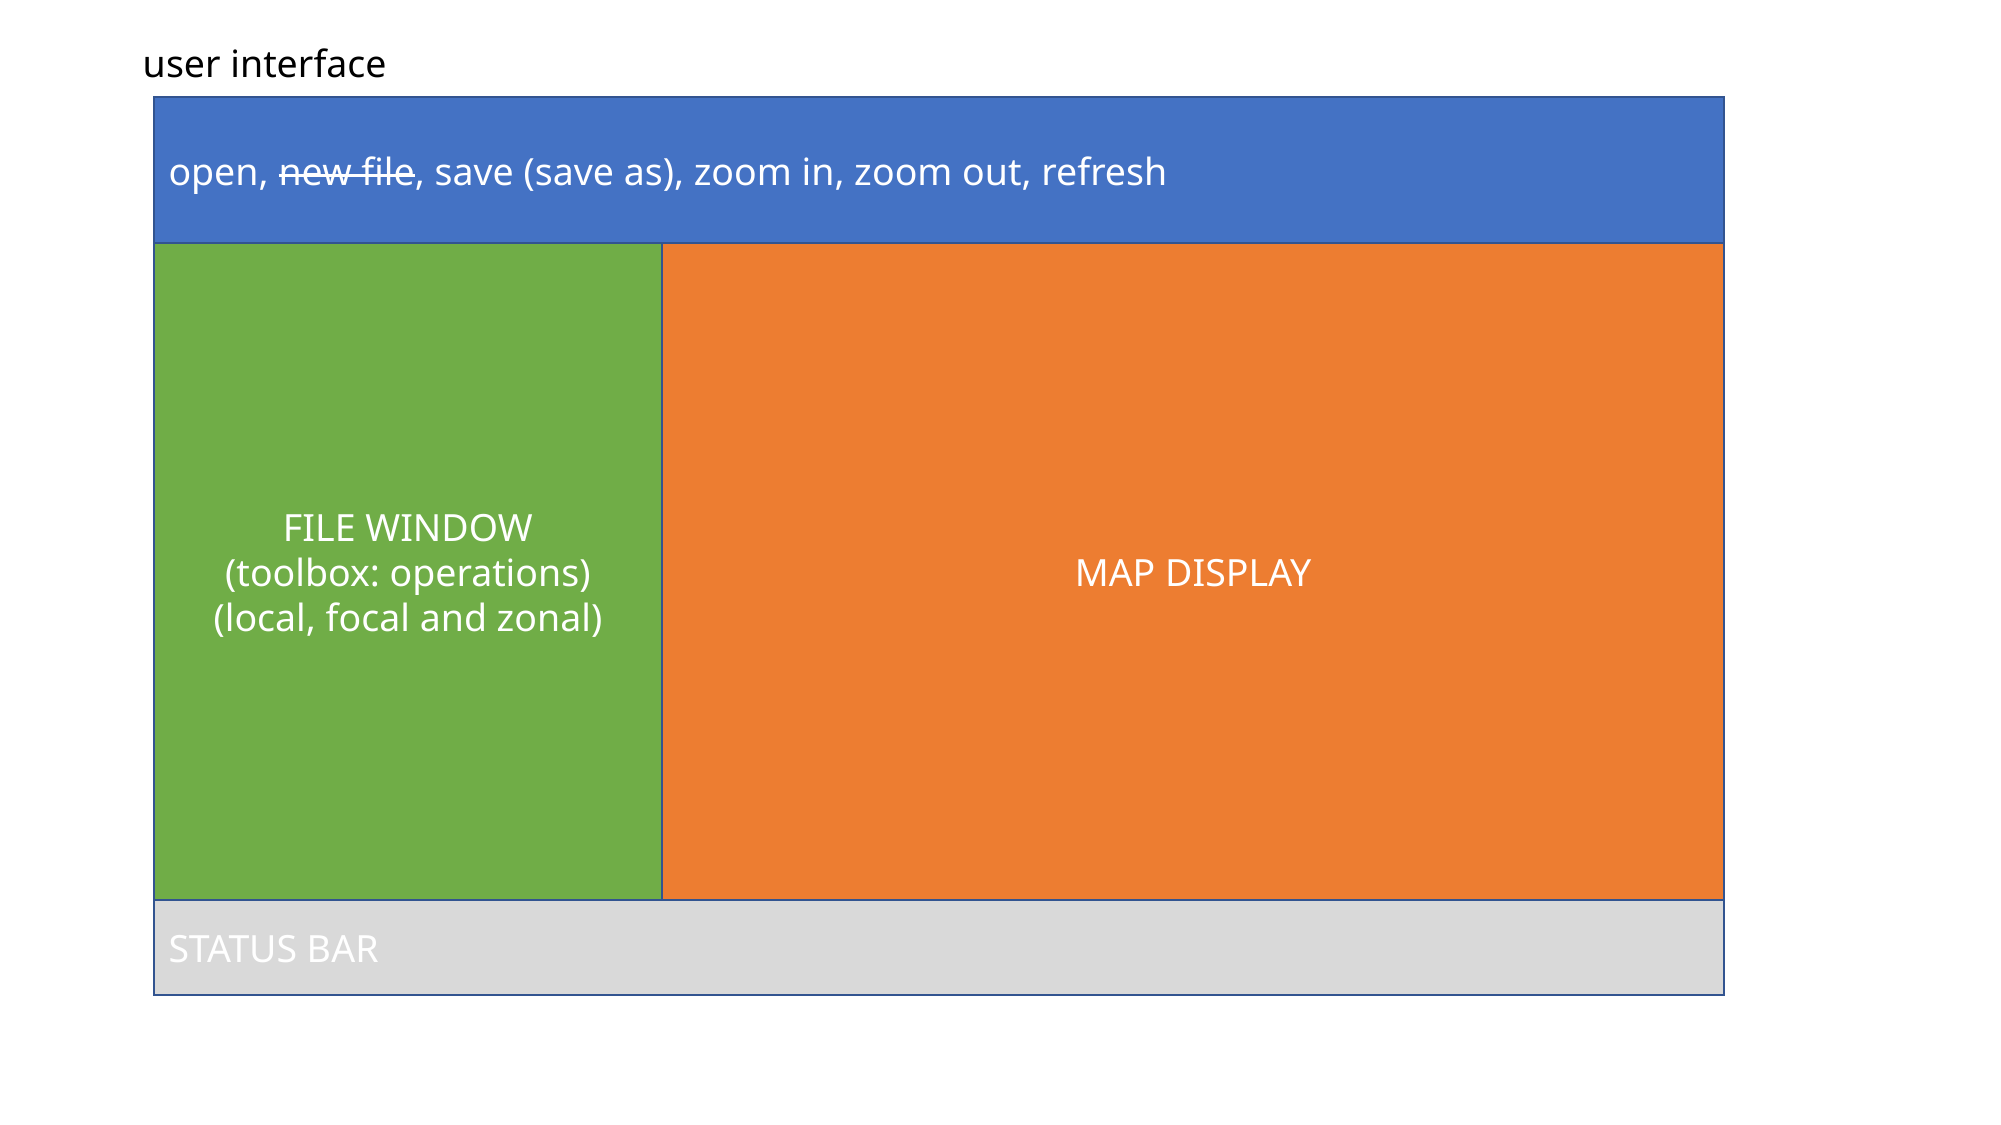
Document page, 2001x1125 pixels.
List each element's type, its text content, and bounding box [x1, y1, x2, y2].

text_box open, new file, save (save as), zoom in, zoom out, refresh [153, 96, 1725, 244]
text_box user interface [127, 32, 402, 92]
text_box FILE WINDOW (toolbox: operations) (local, focal and zonal) [153, 244, 663, 899]
text_box STATUS BAR [153, 899, 1725, 996]
text_box MAP DISPLAY [663, 244, 1725, 899]
